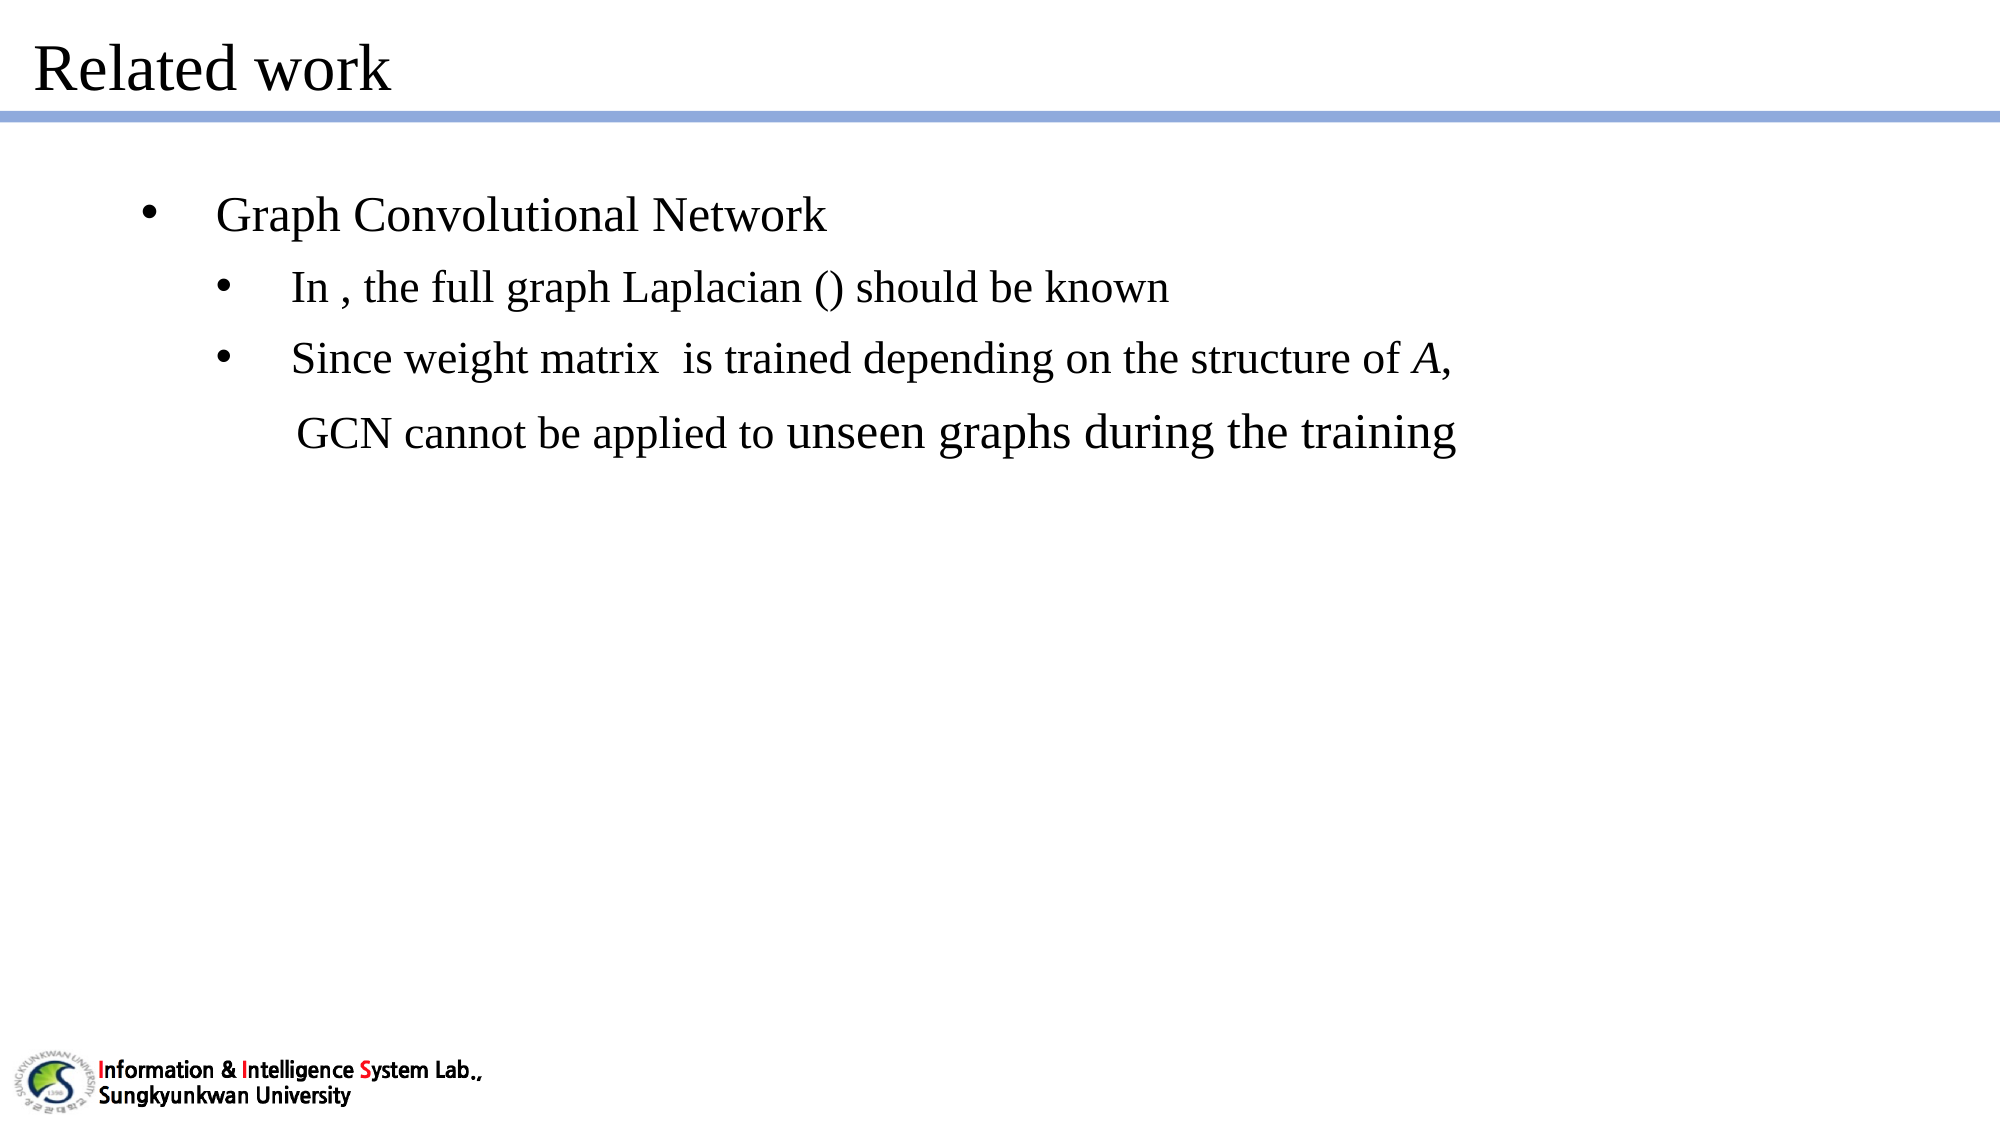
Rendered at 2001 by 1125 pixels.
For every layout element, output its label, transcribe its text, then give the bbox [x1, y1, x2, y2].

picture [0, 1039, 497, 1120]
text_box [0, 110, 2000, 123]
text_box Related work [0, 10, 1858, 109]
